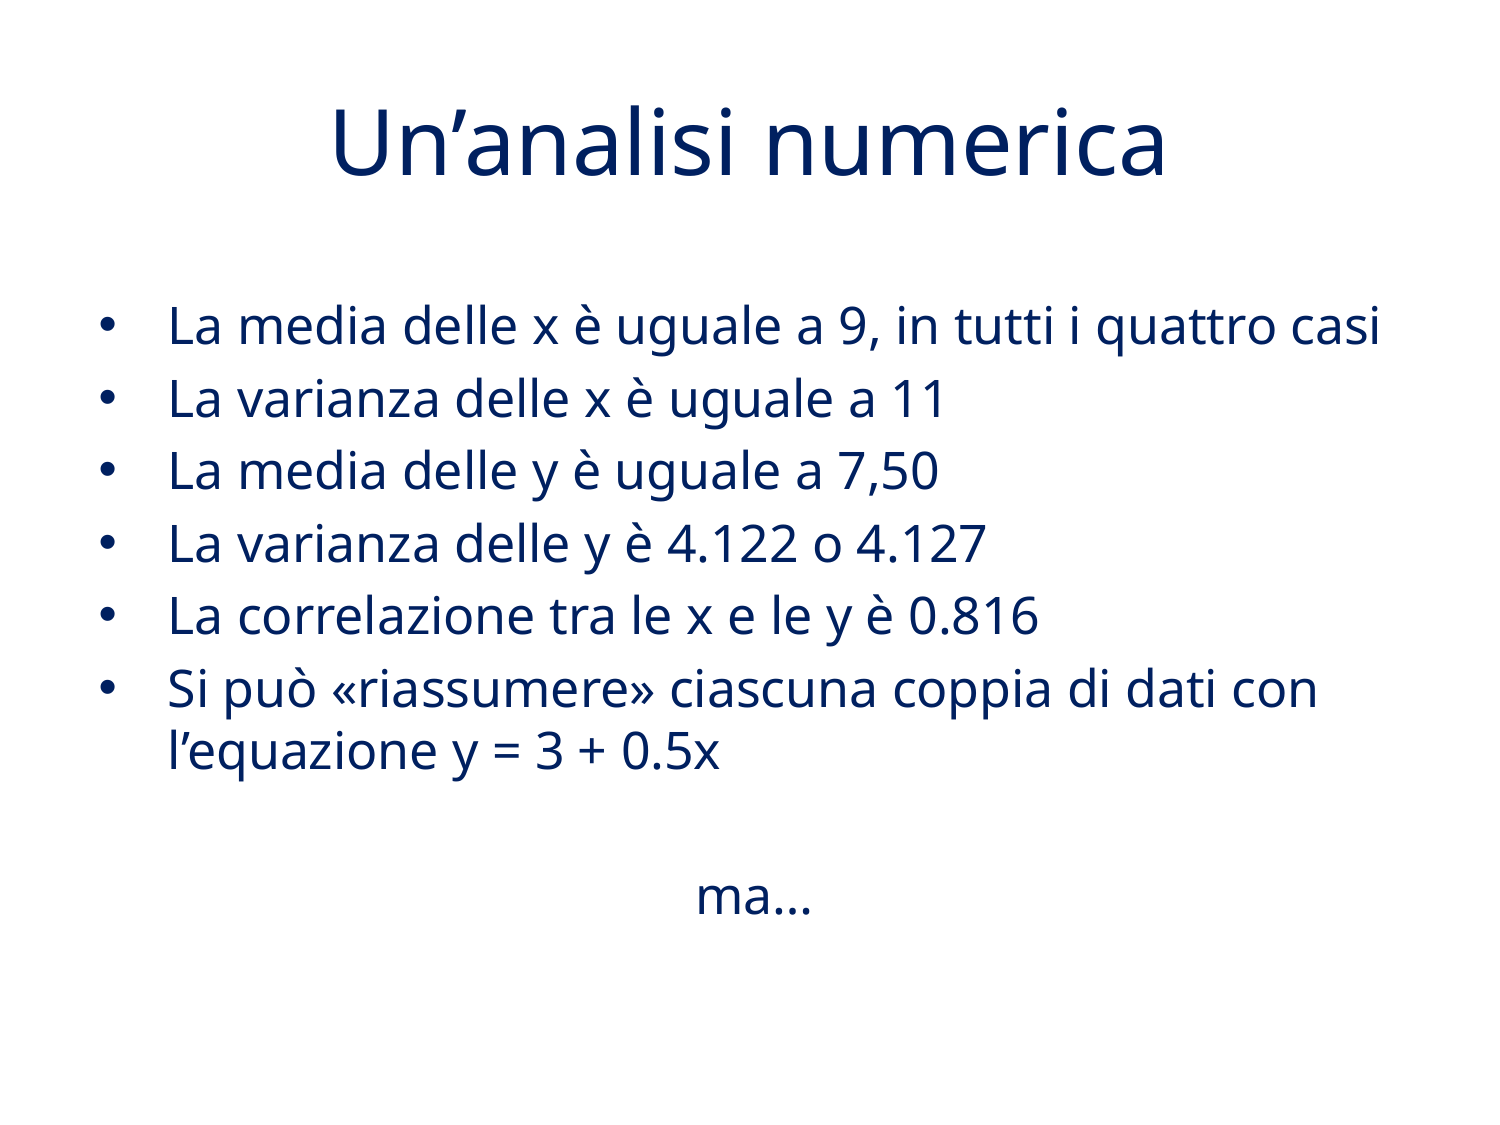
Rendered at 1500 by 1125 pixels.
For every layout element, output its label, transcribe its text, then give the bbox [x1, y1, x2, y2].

list La media delle x è uguale a 9, in tutti i quattro casi La varianza delle x è uguale a 11 La media delle y è uguale a 7,50 La varianza delle y è 4.122 o 4.127 La correlazione tra le x e le y è 0.816 Si può «riassumere» ciascuna coppia di dati con l’equazione y = 3 + 0.5x ma… [75, 285, 1425, 1010]
title Un’analisi numerica [75, 45, 1425, 233]
